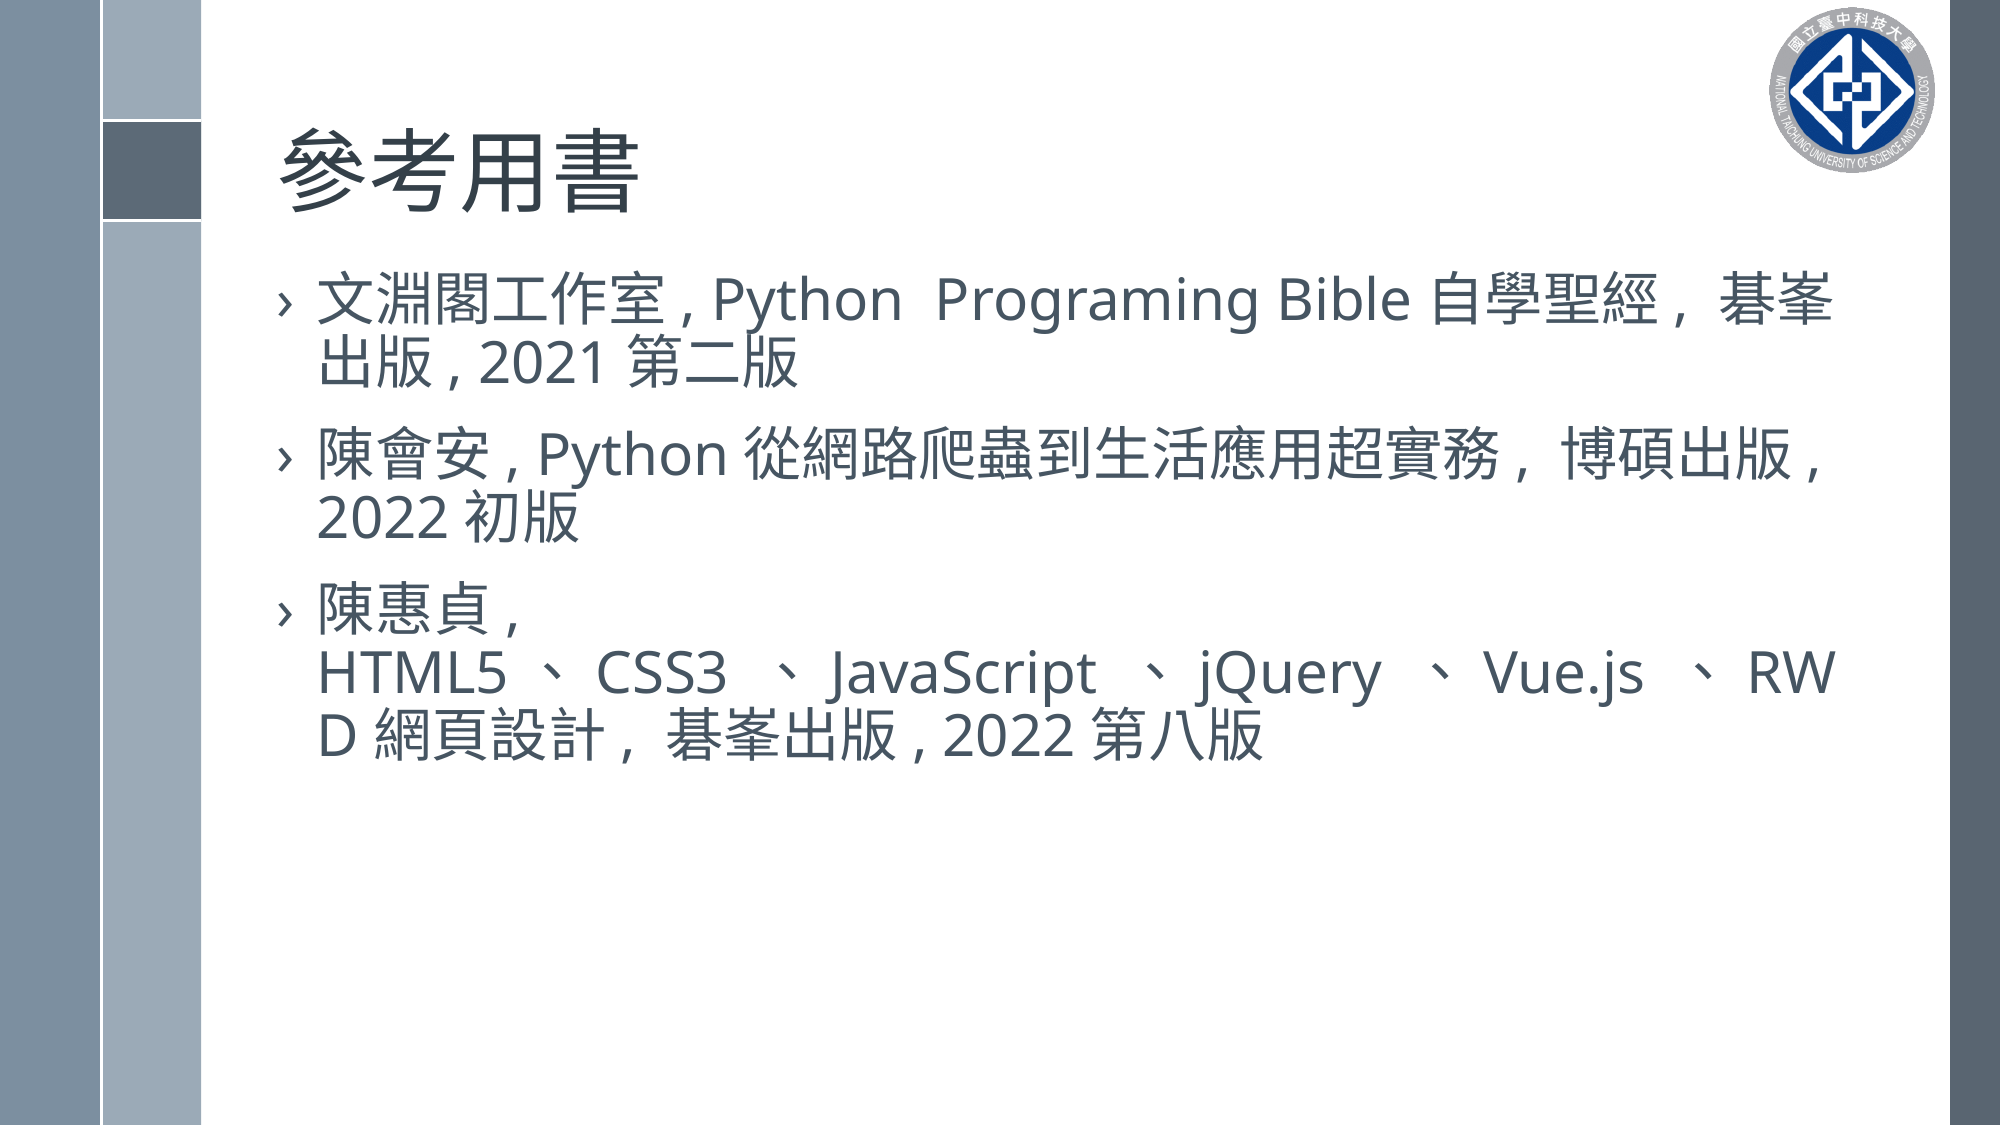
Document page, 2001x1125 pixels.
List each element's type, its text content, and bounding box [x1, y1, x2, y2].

title 參考用書 [261, 29, 1867, 233]
list 文淵閣工作室, Python Programing Bible自學聖經, 碁峯出版, 2021第二版 陳會安, Python從網路爬蟲到生活應用超實務, 博碩出版, 2022初版 陳惠貞, HTML5、CSS3 、JavaScript 、jQuery 、Vue.js 、RWD網頁設計, 碁峯出版, 2022第八版 [261, 262, 1867, 1013]
picture [1769, 7, 1935, 173]
